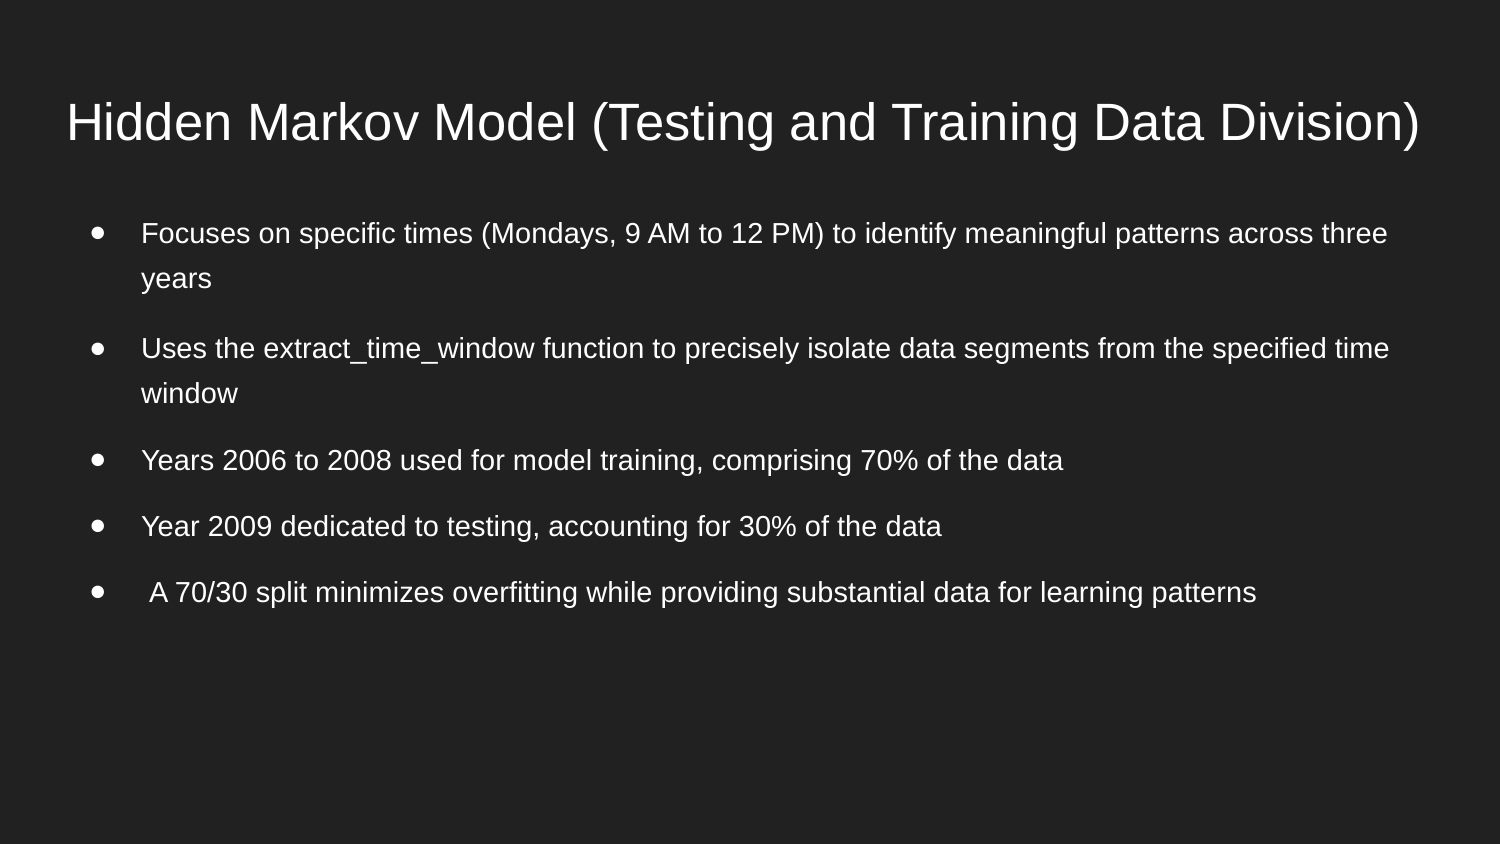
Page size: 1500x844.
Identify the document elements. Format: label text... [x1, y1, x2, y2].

title Hidden Markov Model (Testing and Training Data Division) [51, 72, 1449, 167]
list Focuses on specific times (Mondays, 9 AM to 12 PM) to identify meaningful patterns across three years Uses the extract_time_window function to precisely isolate data segments from the specified time window Years 2006 to 2008 used for model training, comprising 70% of the data Year 2009 dedicated to testing, accounting for 30% of the data A 70/30 split minimizes overfitting while providing substantial data for learning patterns [51, 189, 1449, 750]
